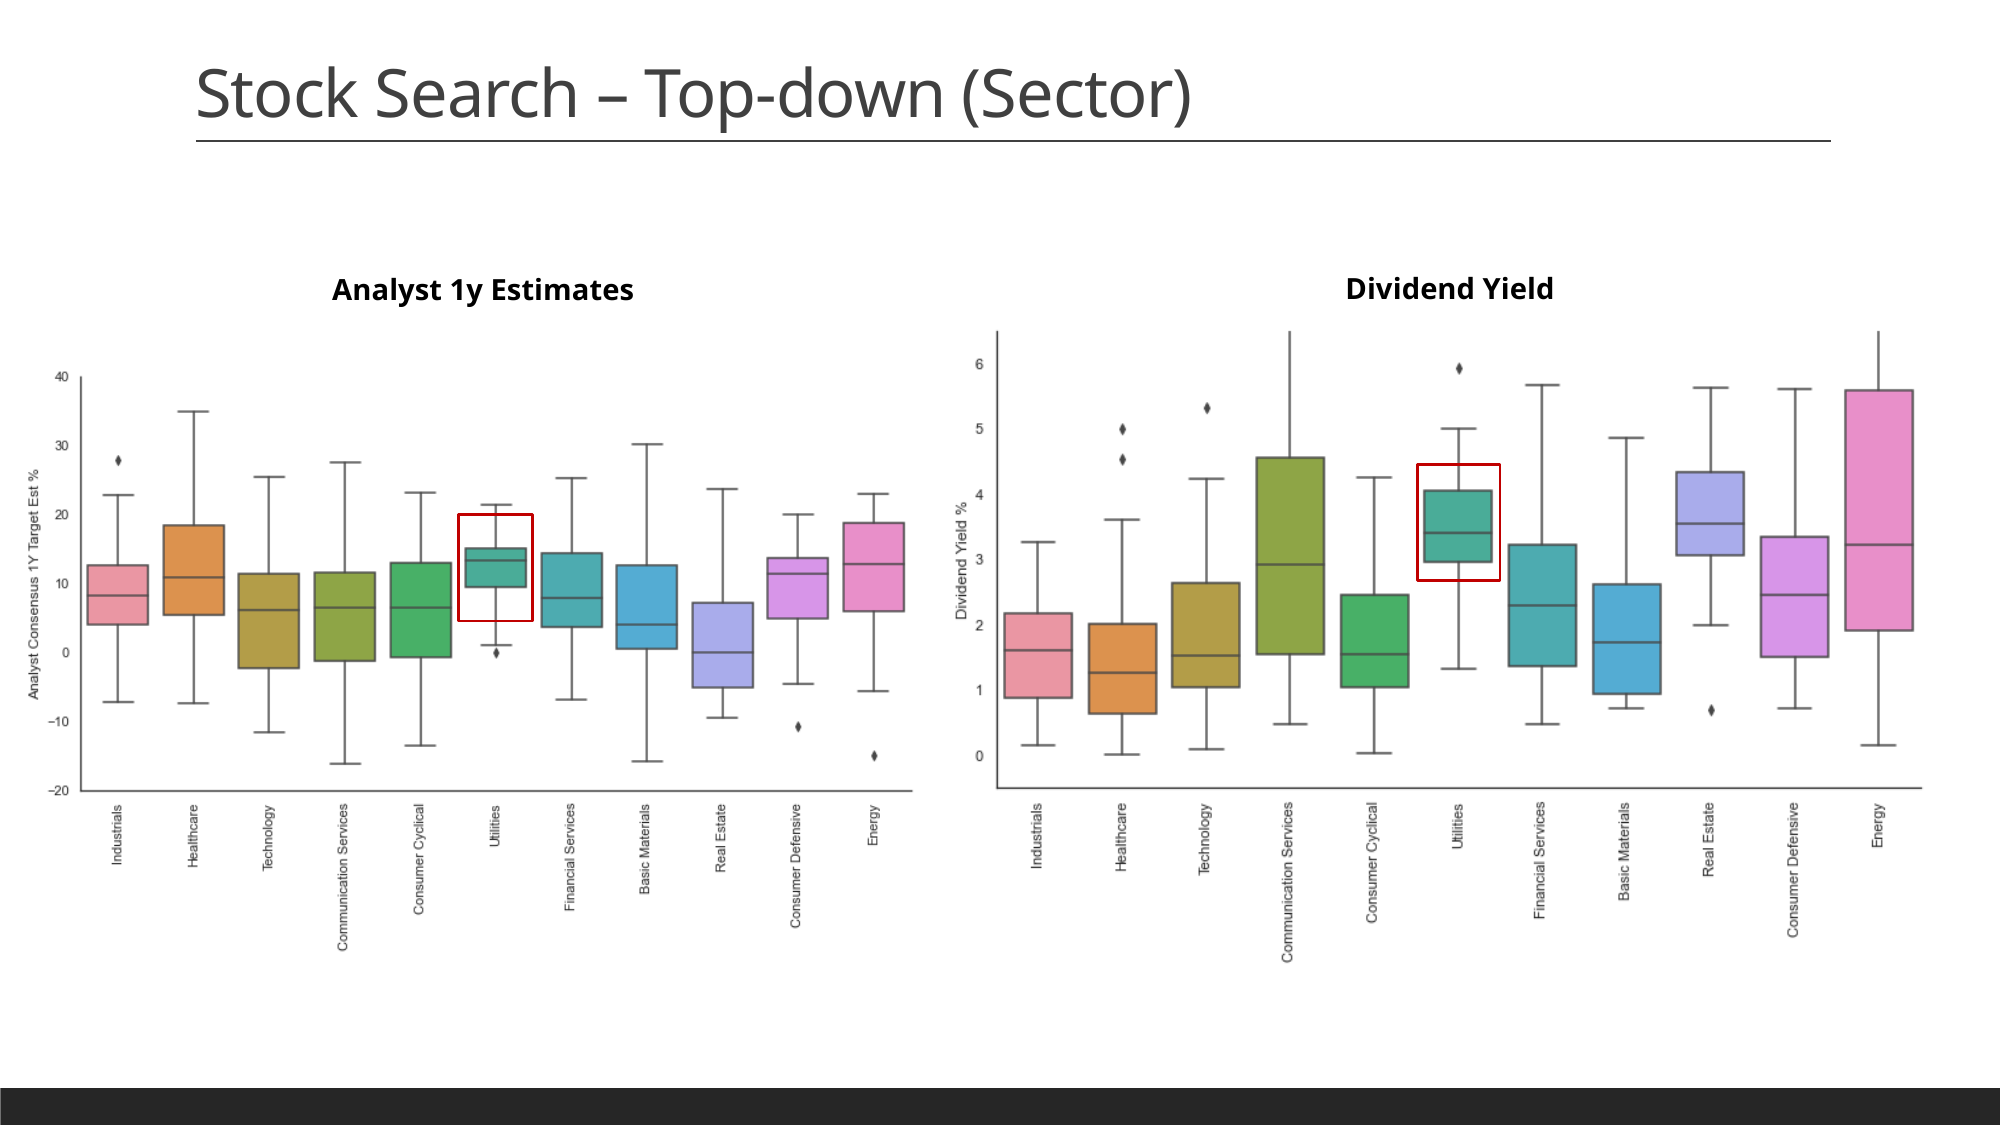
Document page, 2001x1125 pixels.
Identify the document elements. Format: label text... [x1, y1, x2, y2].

picture [13, 356, 928, 966]
text_box Dividend Yield [1330, 262, 1742, 310]
picture [940, 313, 1938, 980]
title Stock Search – Top-down (Sector) [180, 47, 1830, 140]
text_box Analyst 1y Estimates [317, 263, 729, 314]
